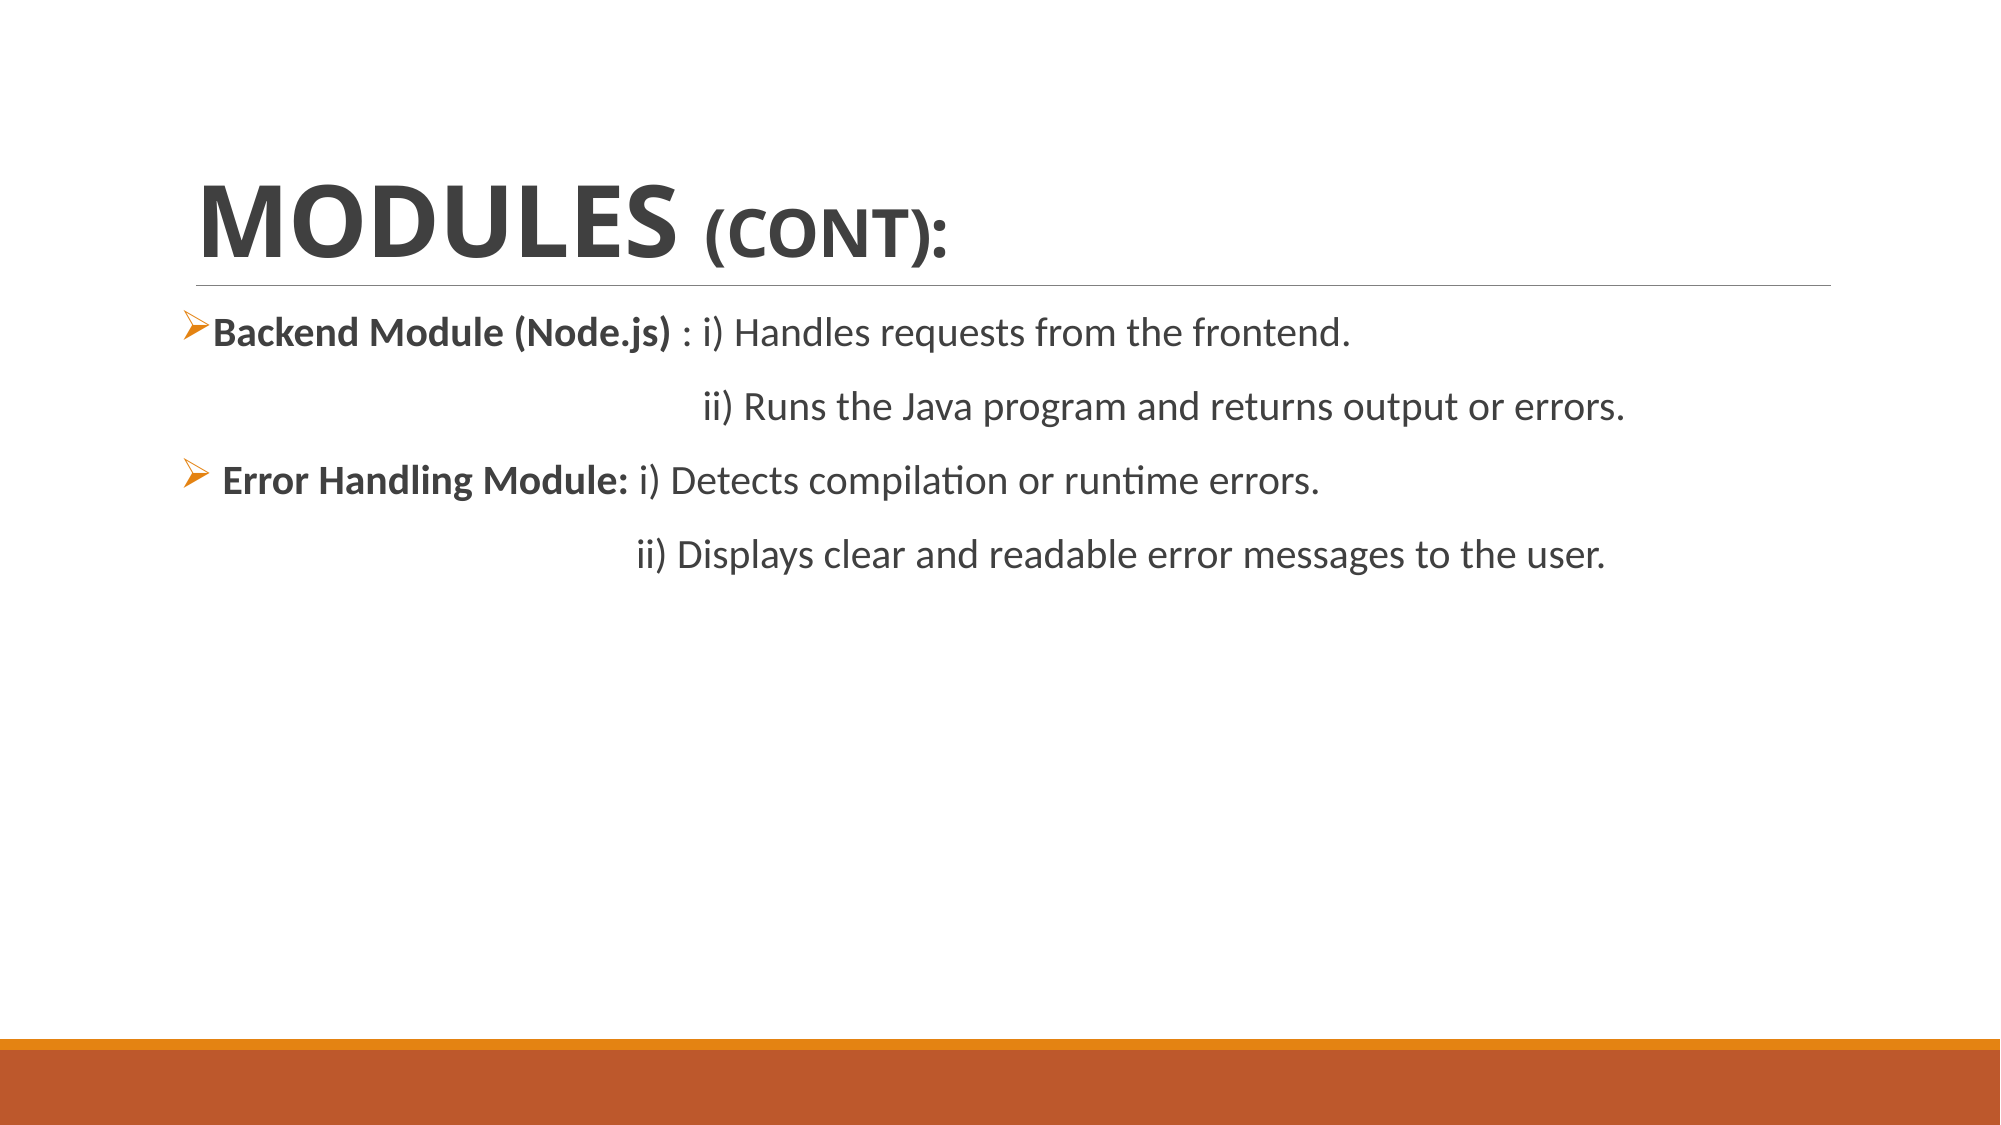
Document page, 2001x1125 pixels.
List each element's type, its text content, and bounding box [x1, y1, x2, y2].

list Backend Module (Node.js) : i) Handles requests from the frontend. ii) Runs the Java program and returns output or errors. Error Handling Module: i) Detects compilation or runtime errors. ii) Displays clear and readable error messages to the user. [180, 302, 1830, 963]
title MODULES (CONT): [180, 47, 1830, 285]
